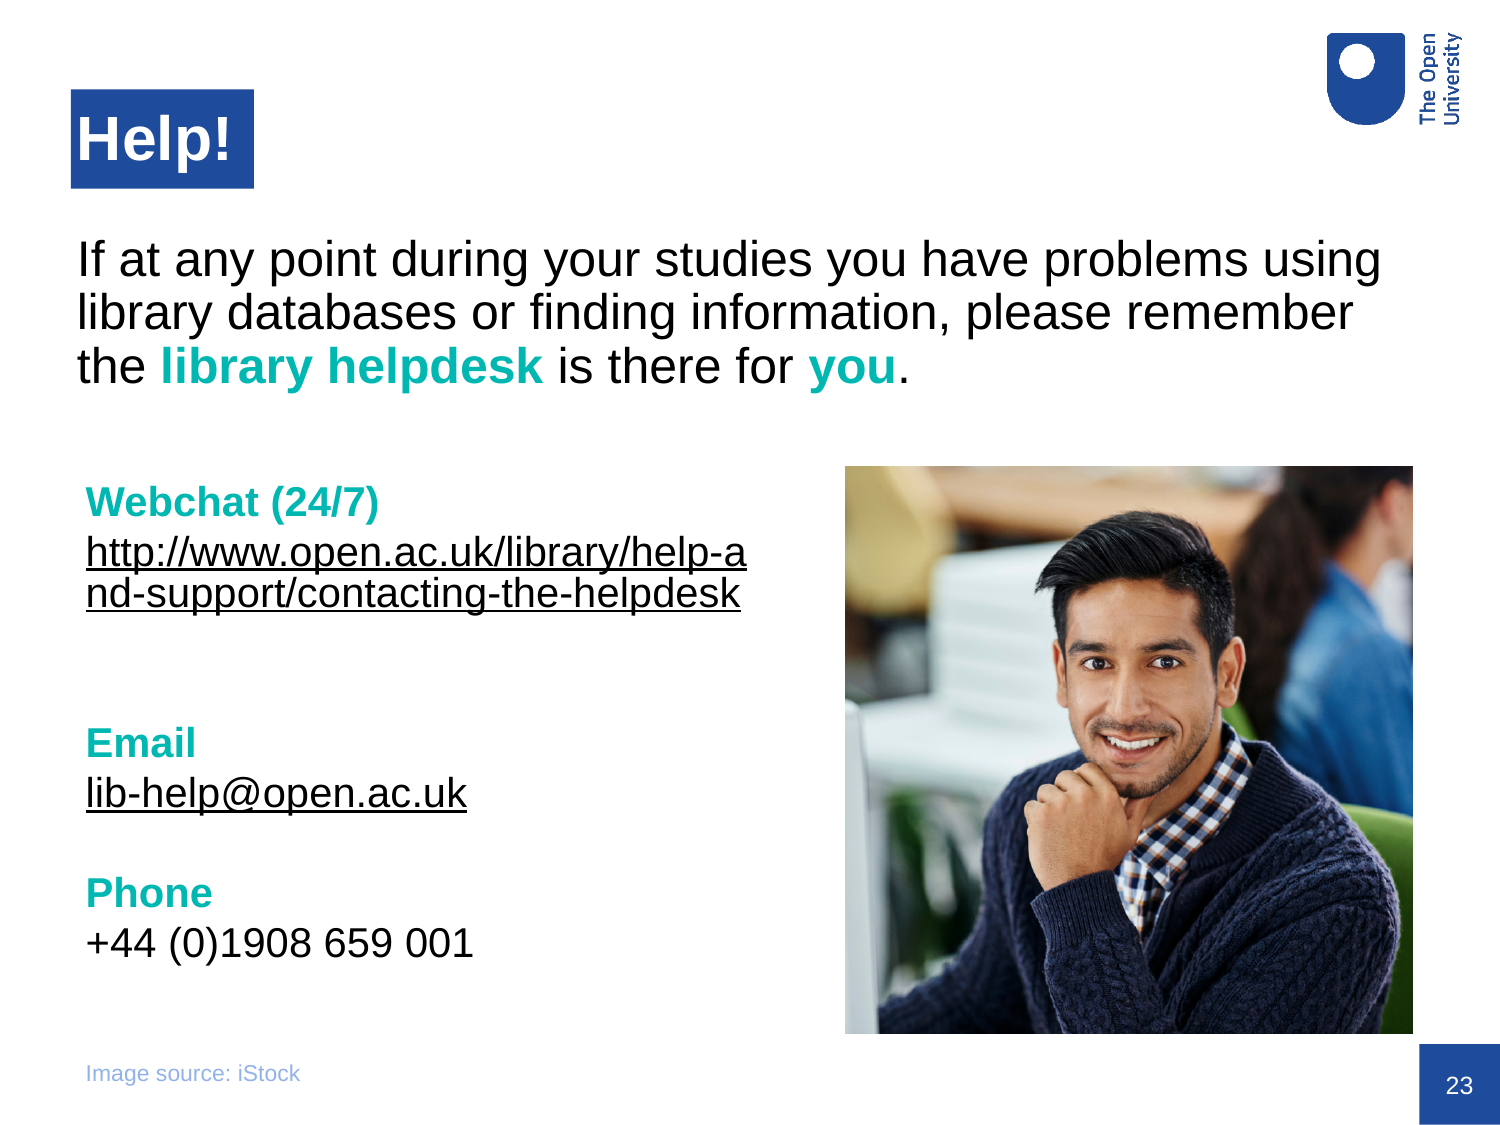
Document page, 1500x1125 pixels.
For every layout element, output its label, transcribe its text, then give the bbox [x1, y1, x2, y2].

text_box Webchat (24/7) http://www.open.ac.uk/library/help-and-support/contacting-the-helpdesk Email lib-help@open.ac.uk Phone +44 (0)1908 659 001 [70, 466, 777, 1032]
picture [1327, 32, 1462, 125]
title Help! [70, 89, 254, 189]
text_box Image source: iStock [70, 1050, 779, 1093]
list If at any point during your studies you have problems using library databases or finding information, please remember the library helpdesk is there for you. [70, 226, 1413, 1062]
picture [845, 466, 1413, 1034]
